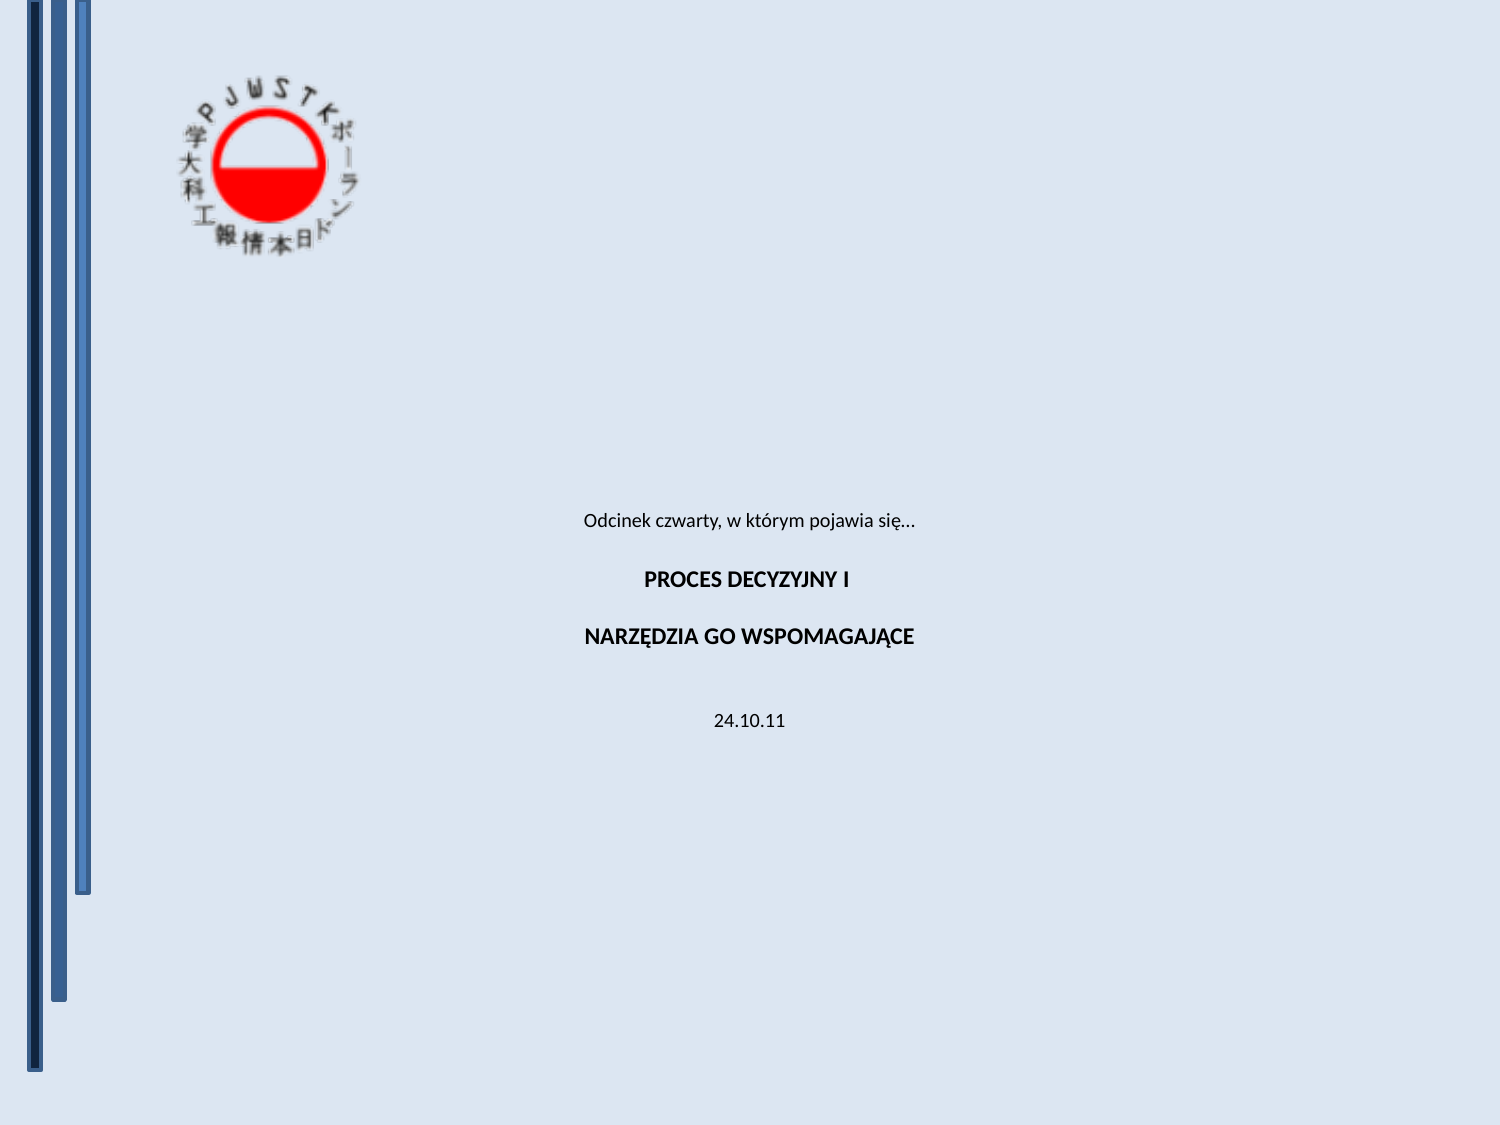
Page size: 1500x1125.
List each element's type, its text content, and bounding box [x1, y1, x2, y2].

text_box [51, 0, 67, 1002]
picture [170, 66, 385, 280]
text_box [75, 0, 91, 895]
text_box [27, 0, 43, 1072]
title Odcinek czwarty, w którym pojawia się… PROCES DECYZYJNY I NARZĘDZIA GO WSPOMAGAJĄCE 24.10.11 [112, 498, 1388, 740]
